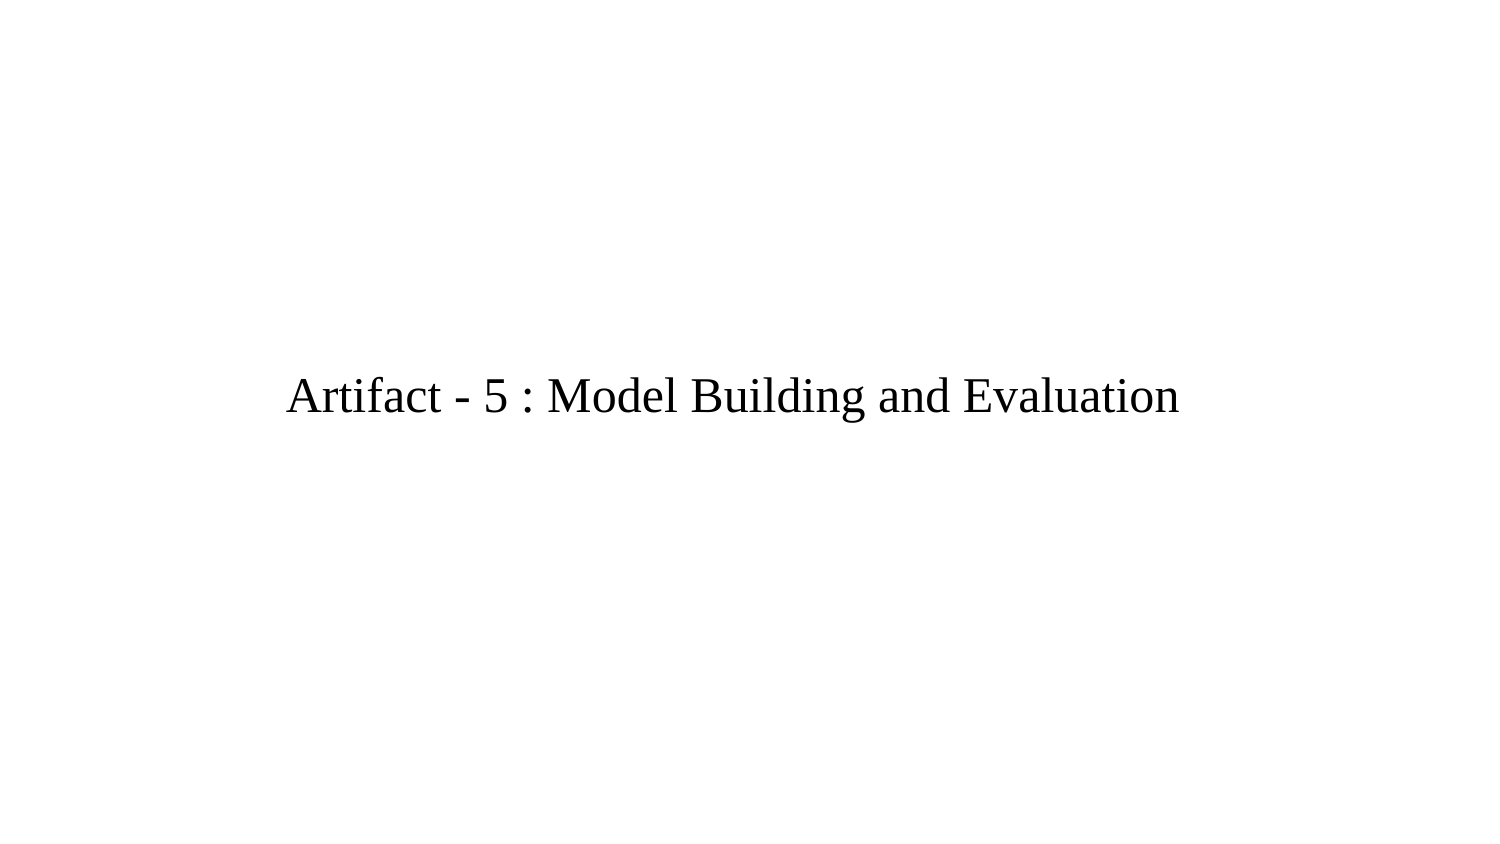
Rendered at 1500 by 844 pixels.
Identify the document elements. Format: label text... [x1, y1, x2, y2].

title Artifact - 5 : Model Building and Evaluation [40, 347, 1439, 448]
